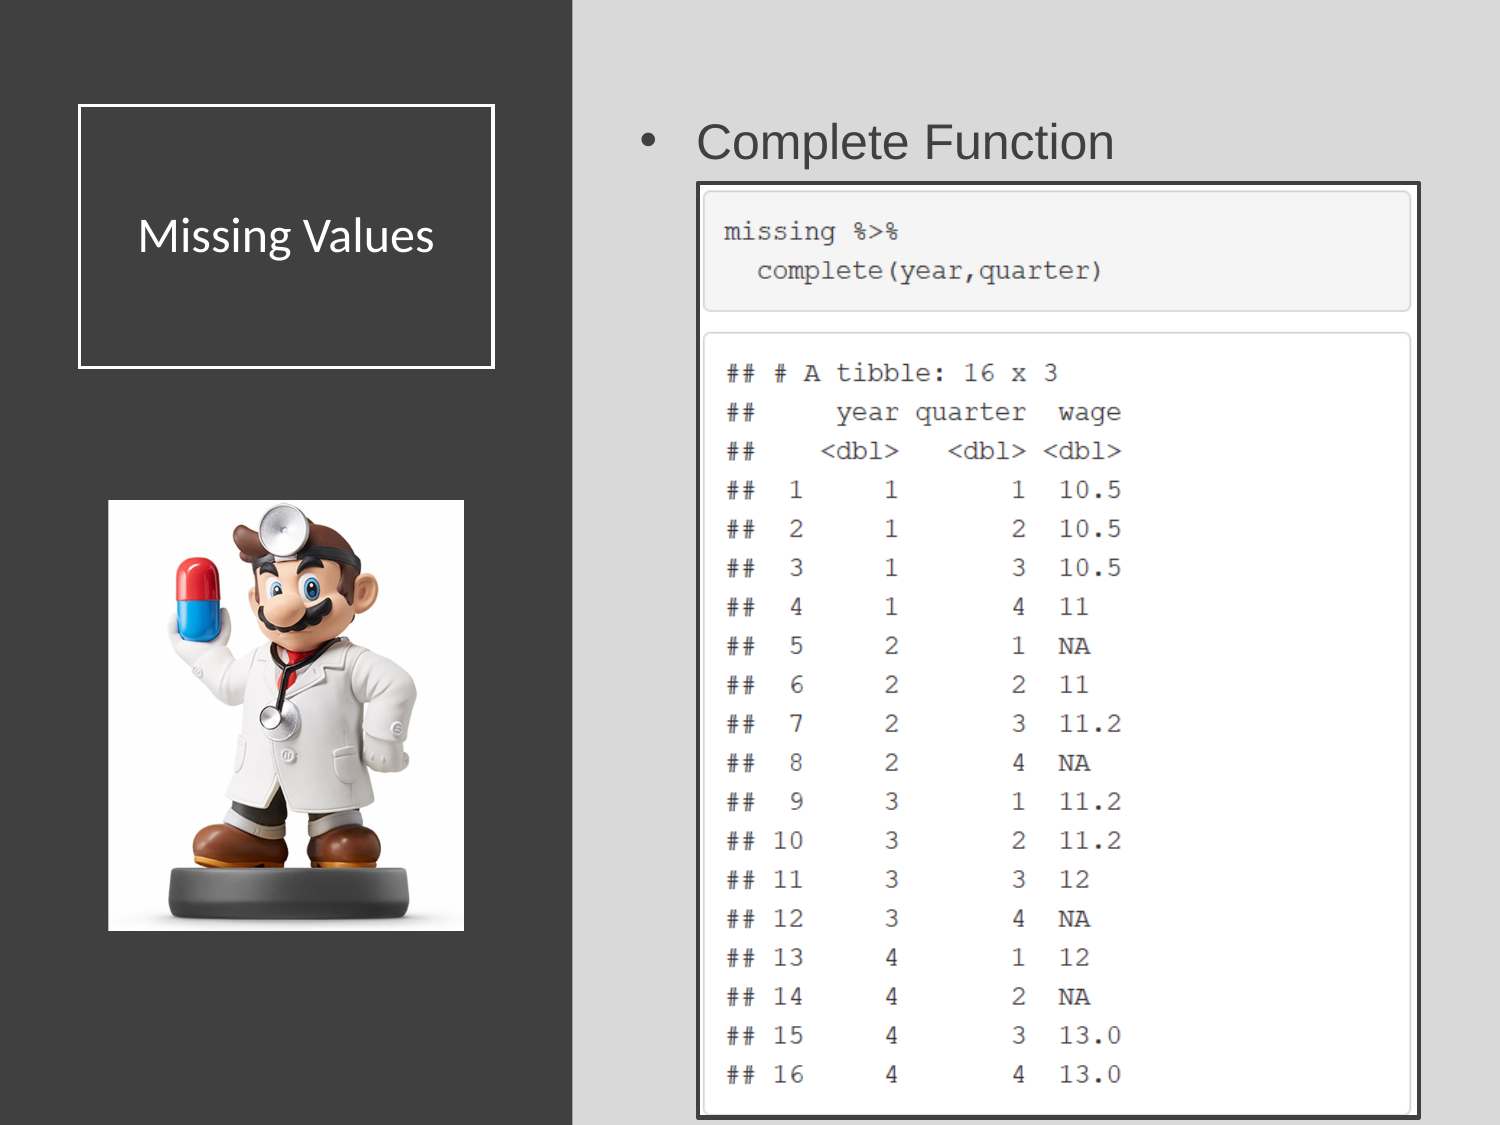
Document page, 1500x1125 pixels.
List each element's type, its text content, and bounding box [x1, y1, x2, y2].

picture [107, 499, 465, 931]
text_box [0, 0, 573, 1125]
picture [699, 184, 1418, 1116]
title Missing Values [78, 105, 494, 368]
text_box Complete Function [624, 101, 1450, 177]
